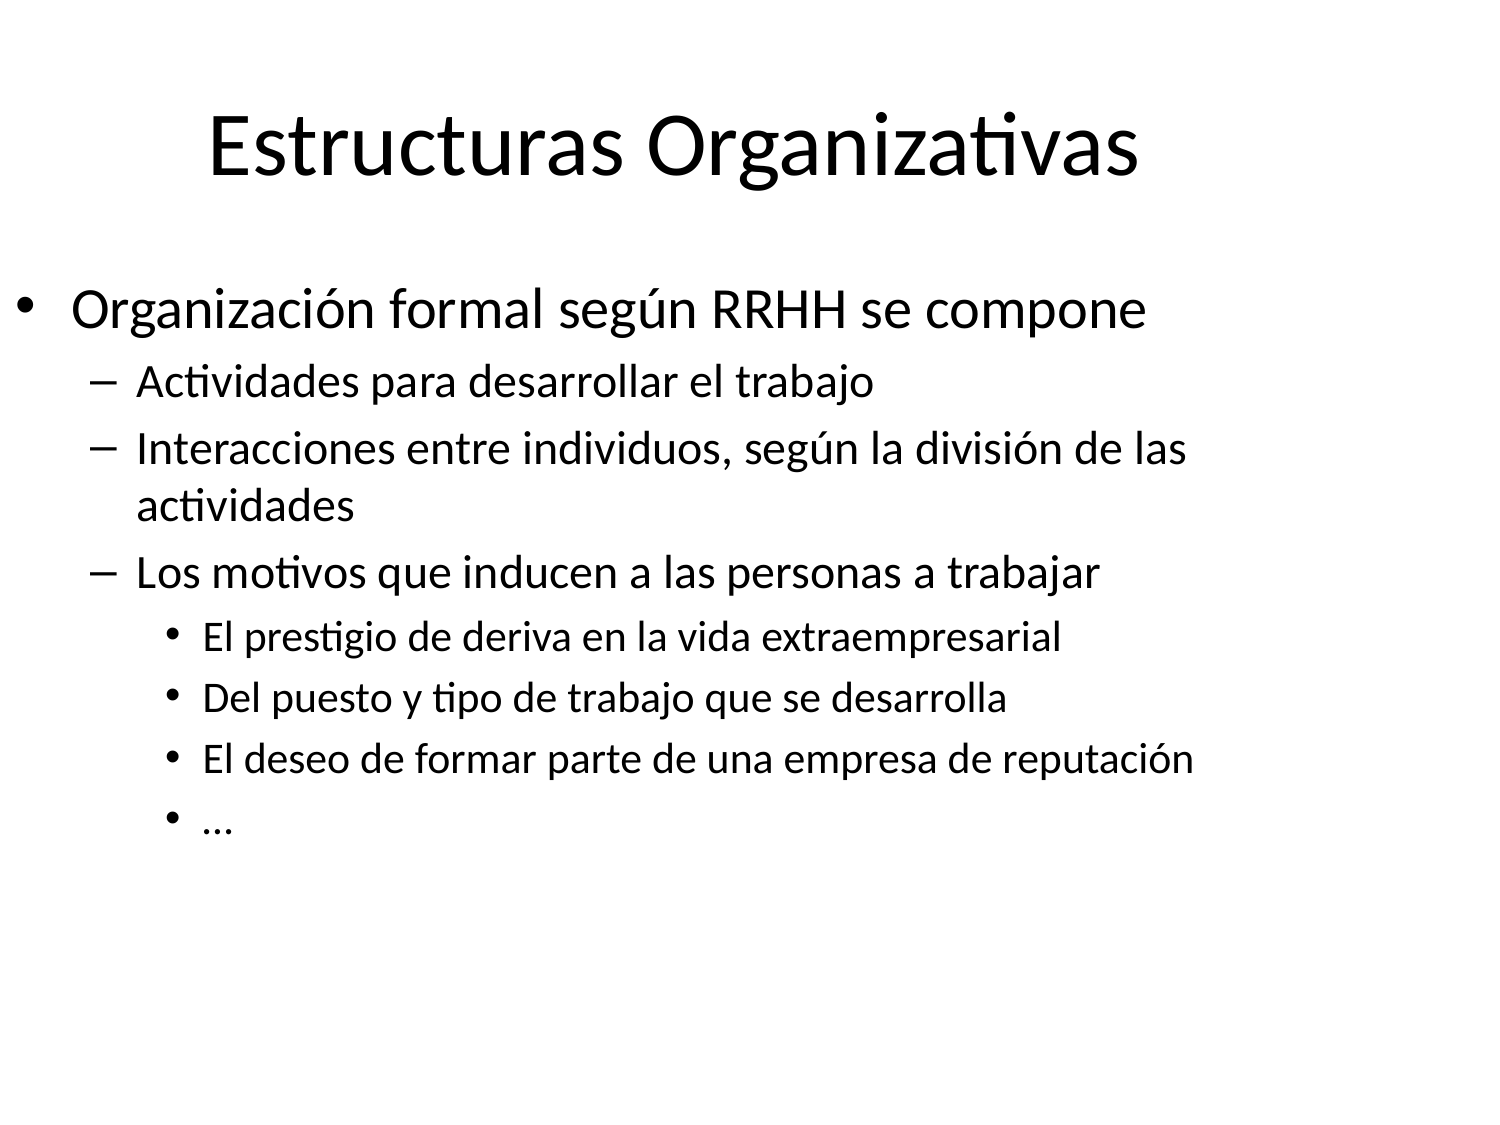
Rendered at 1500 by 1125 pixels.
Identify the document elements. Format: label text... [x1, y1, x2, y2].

list Organización formal según RRHH se compone Actividades para desarrollar el trabajo Interacciones entre individuos, según la división de las actividades Los motivos que inducen a las personas a trabajar El prestigio de deriva en la vida extraempresarial Del puesto y tipo de trabajo que se desarrolla El deseo de formar parte de una empresa de reputación … [0, 262, 1350, 1005]
title Estructuras Organizativas [0, 45, 1350, 233]
